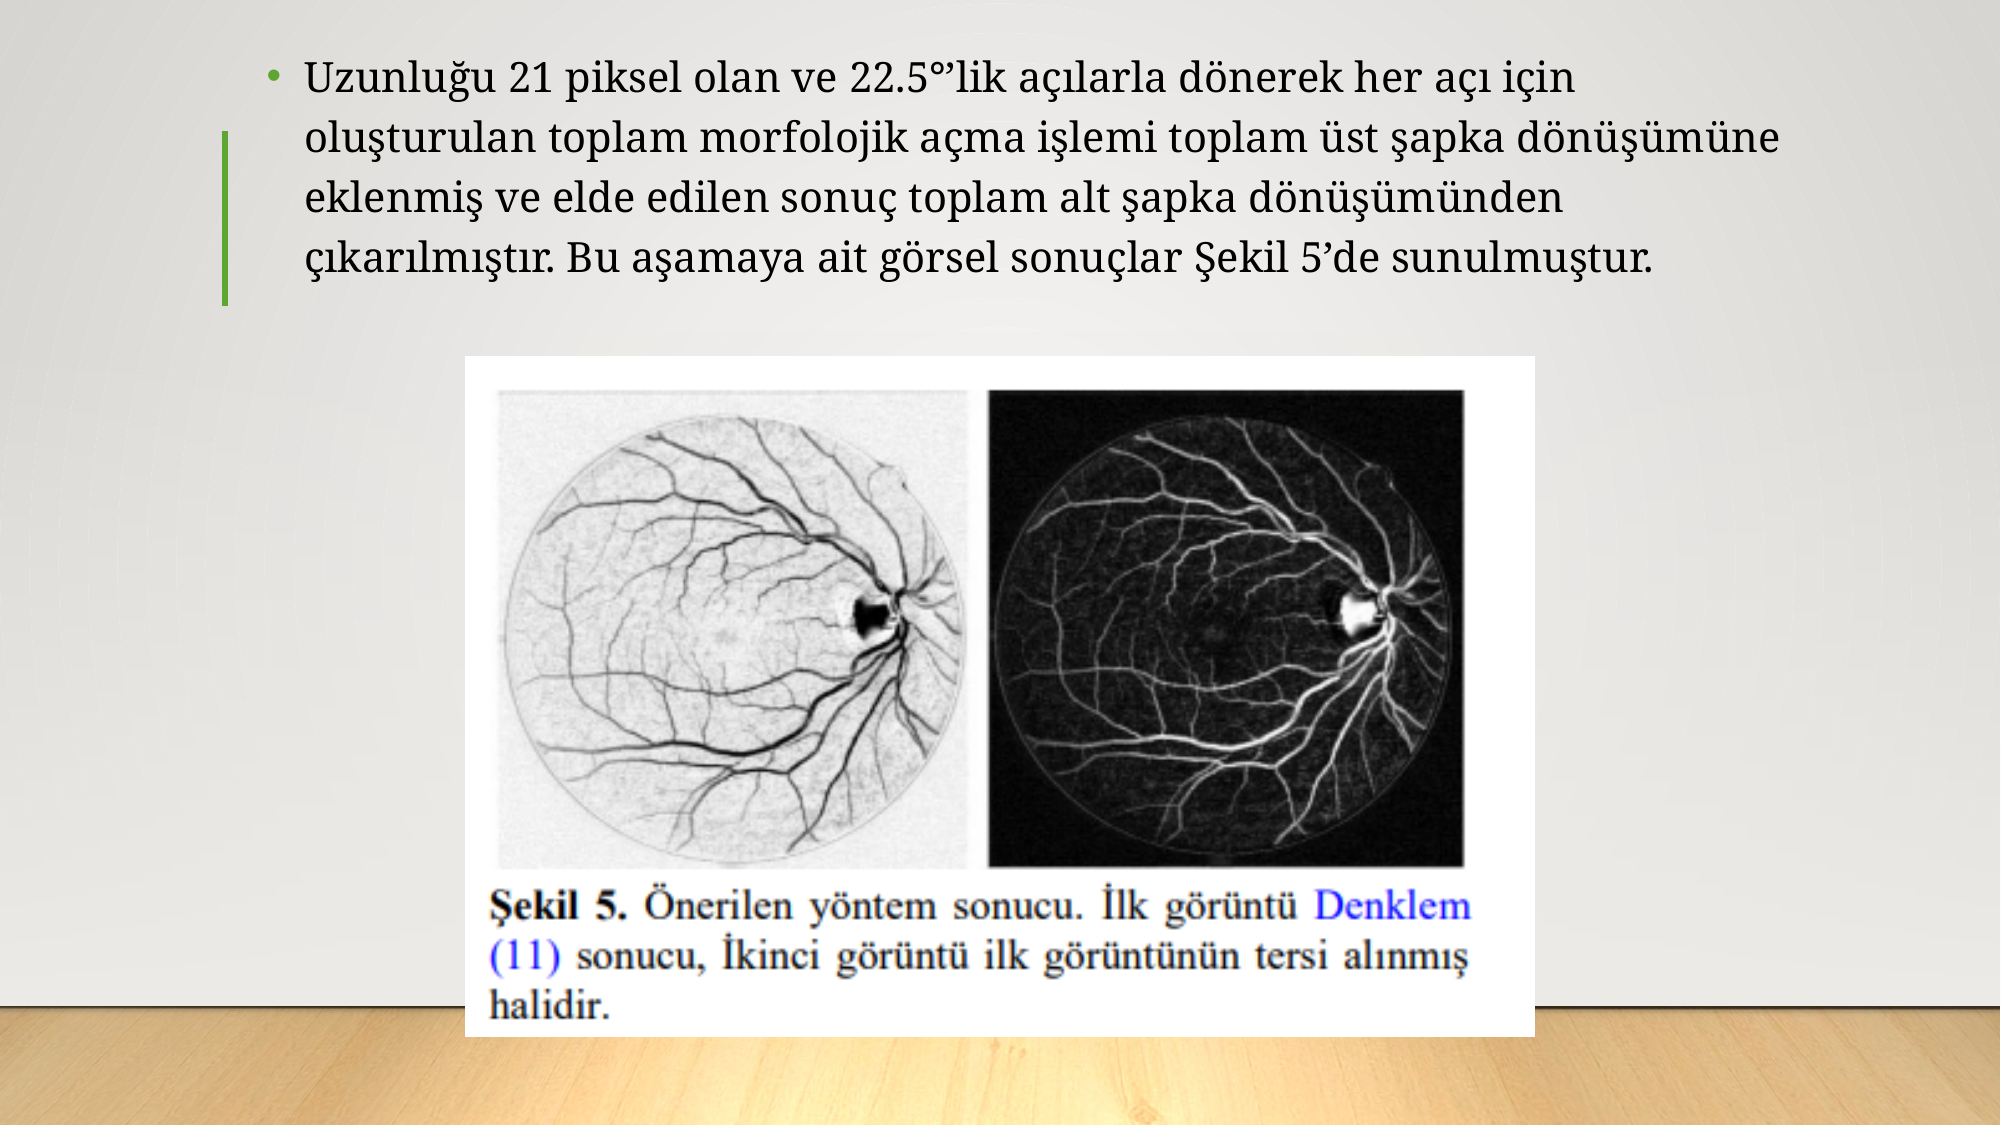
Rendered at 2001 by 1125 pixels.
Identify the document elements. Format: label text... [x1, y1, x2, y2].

picture [0, 356, 2000, 1125]
list Uzunluğu 21 piksel olan ve 22.5°’lik açılarla dönerek her açı için oluşturulan toplam morfolojik açma işlemi toplam üst şapka dönüşümüne eklenmiş ve elde edilen sonuç toplam alt şapka dönüşümünden çıkarılmıştır. Bu aşamaya ait görsel sonuçlar Şekil 5’de sunulmuştur. [251, 32, 1814, 338]
